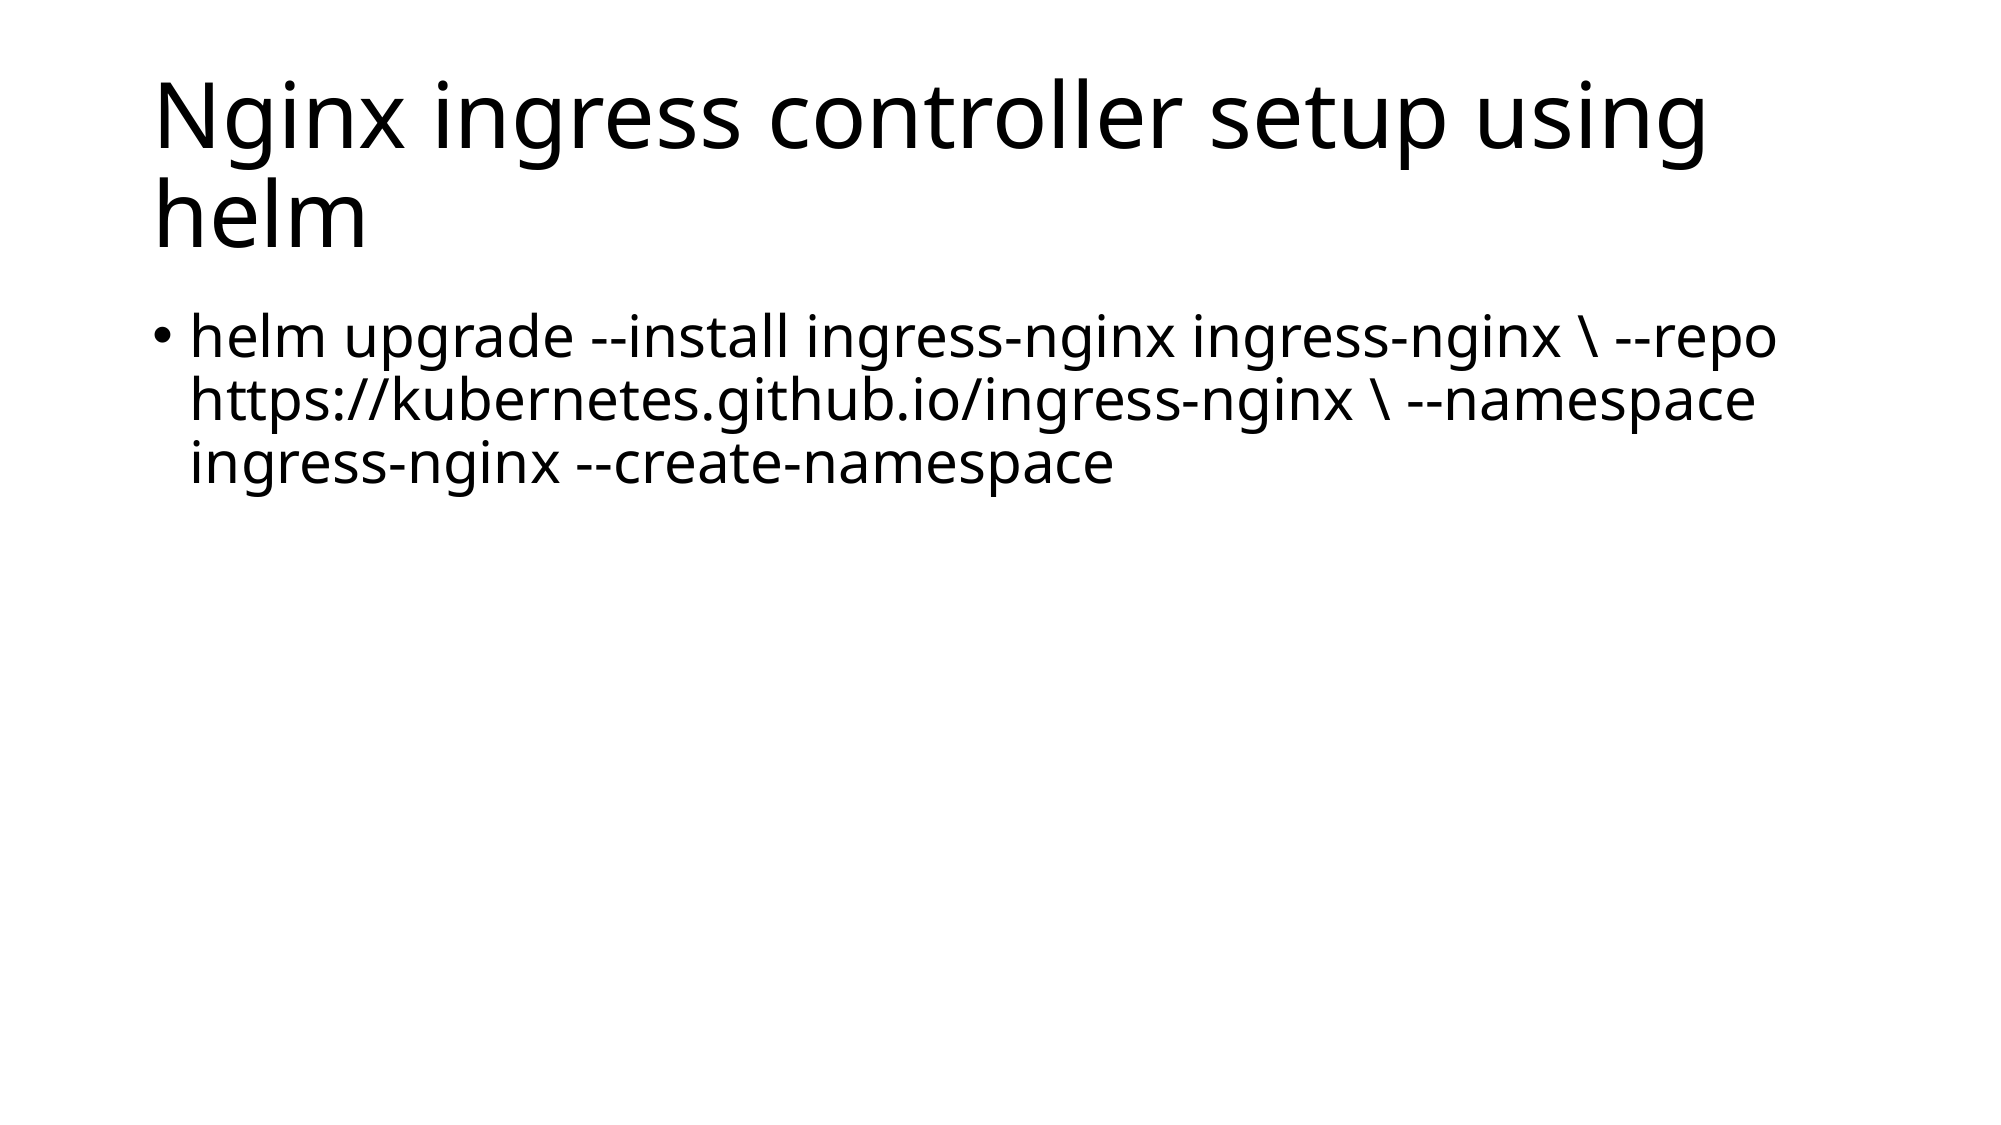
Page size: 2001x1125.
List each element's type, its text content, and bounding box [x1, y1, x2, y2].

list helm upgrade --install ingress-nginx ingress-nginx \ --repo https://kubernetes.github.io/ingress-nginx \ --namespace ingress-nginx --create-namespace [137, 299, 1863, 1014]
title Nginx ingress controller setup using helm [137, 59, 1863, 278]
